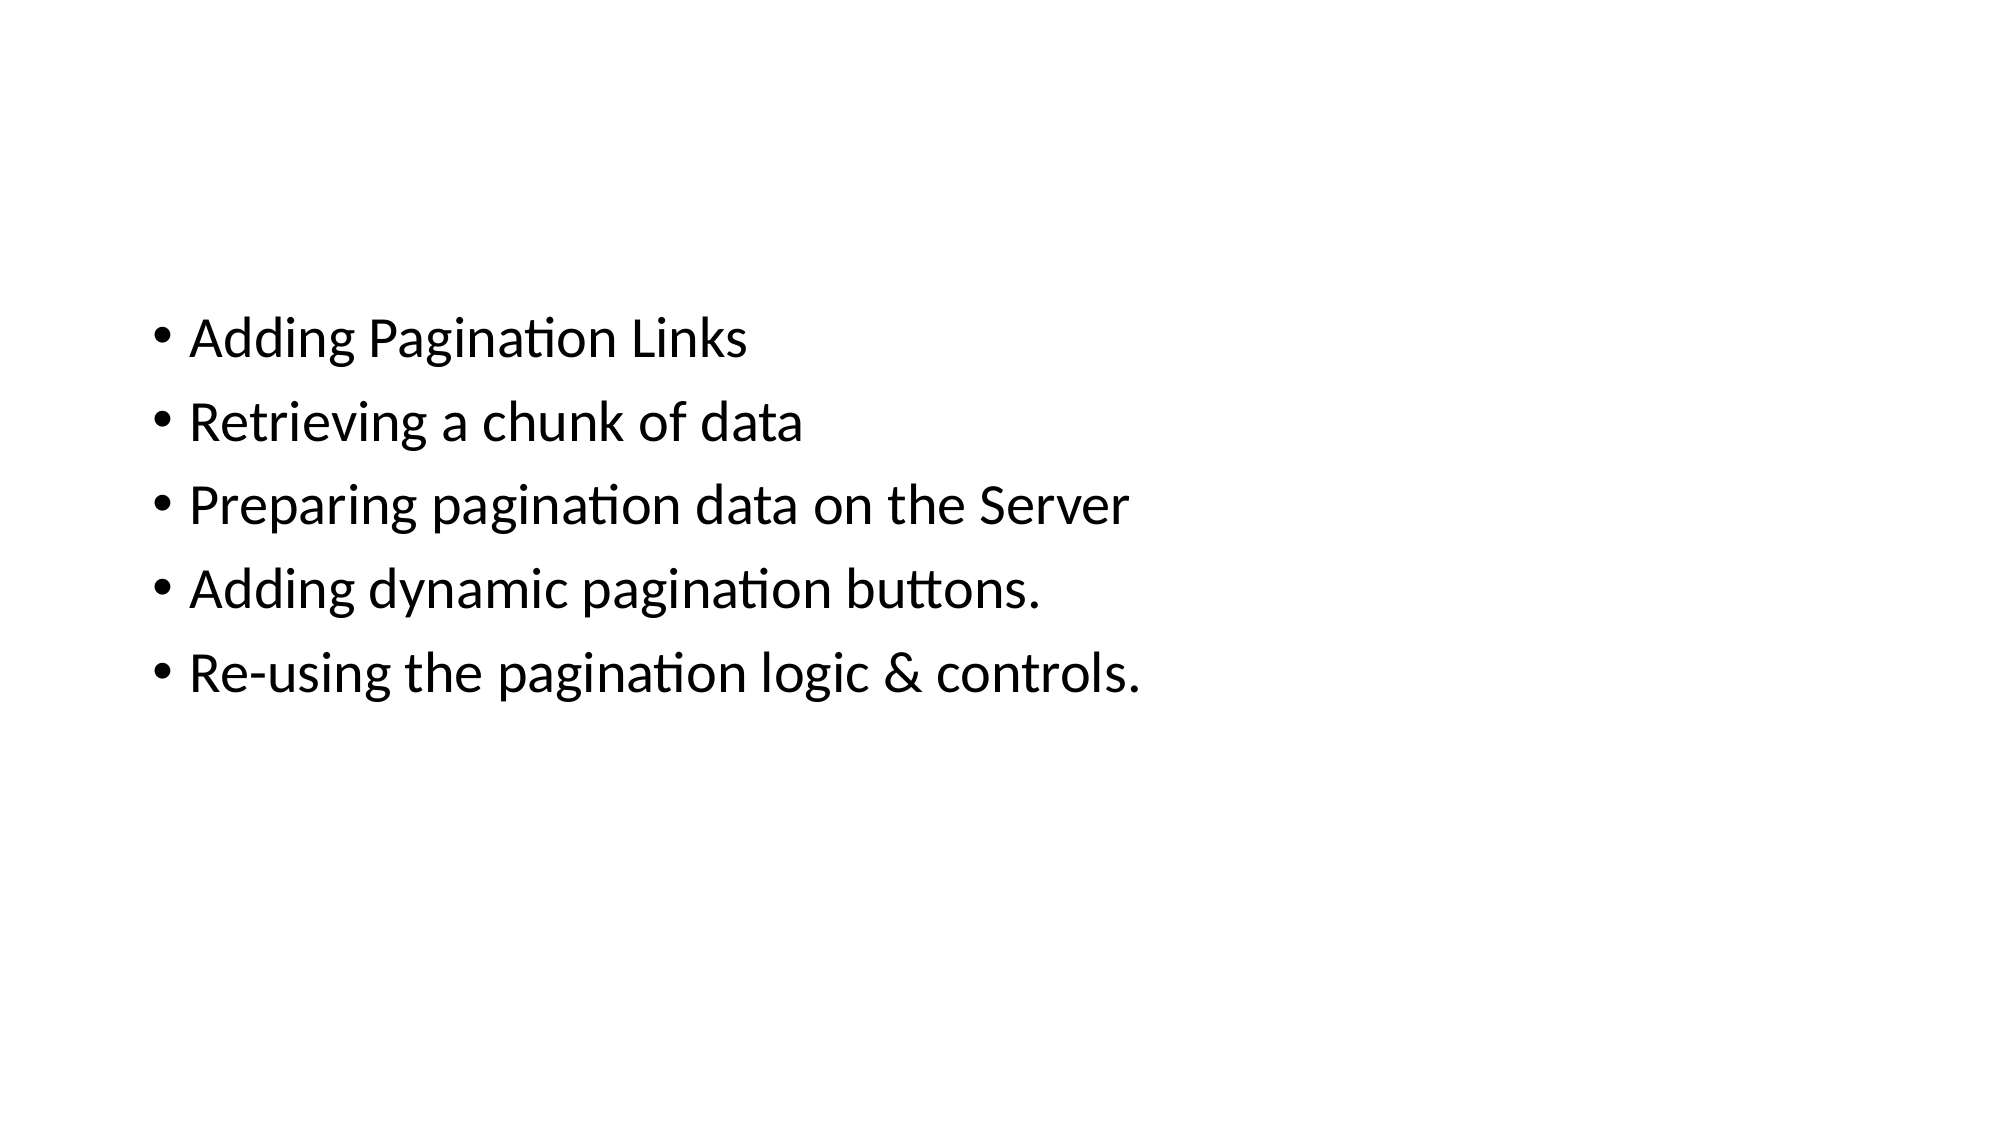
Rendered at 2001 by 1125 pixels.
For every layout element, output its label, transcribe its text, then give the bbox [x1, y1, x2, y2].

list Adding Pagination Links Retrieving a chunk of data Preparing pagination data on the Server Adding dynamic pagination buttons. Re-using the pagination logic & controls. [137, 299, 1863, 1014]
